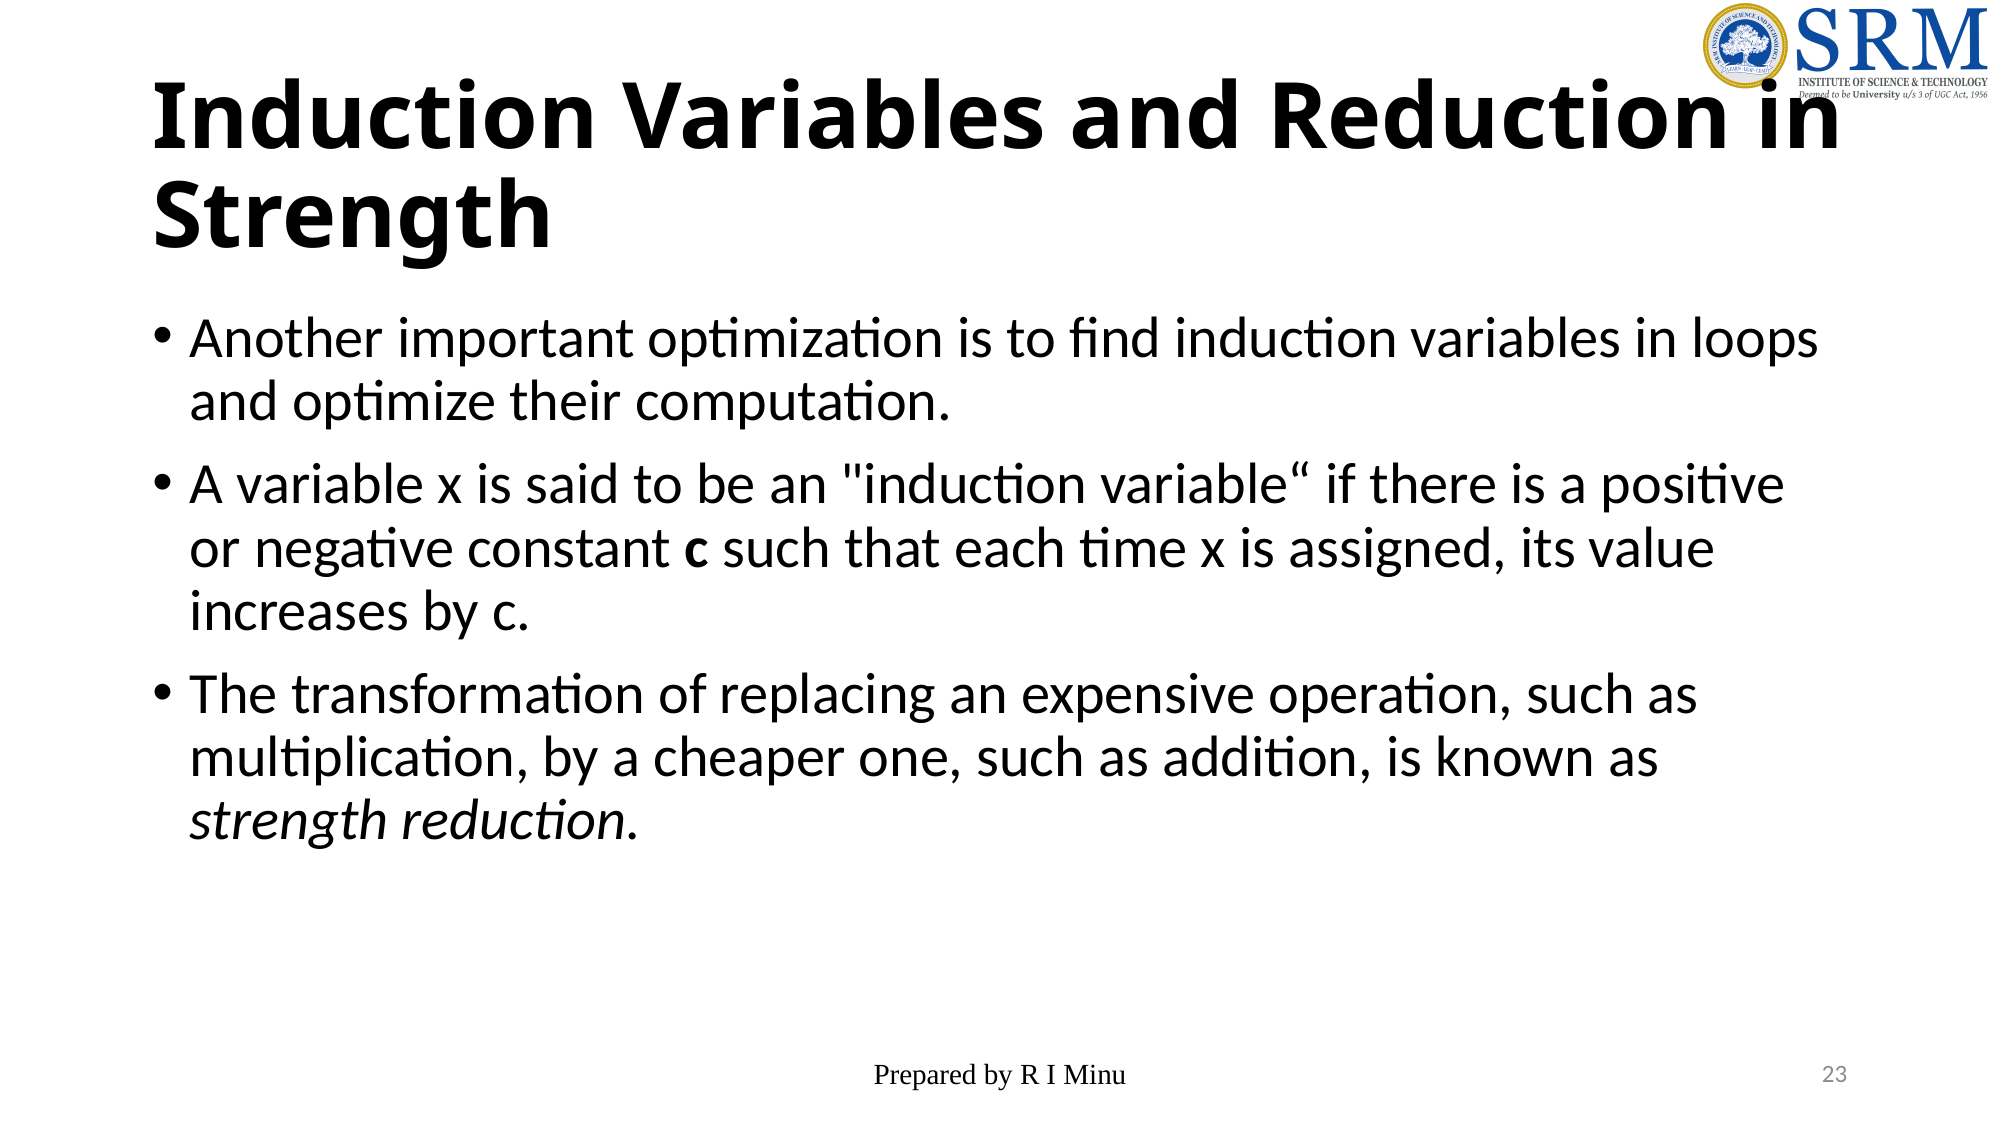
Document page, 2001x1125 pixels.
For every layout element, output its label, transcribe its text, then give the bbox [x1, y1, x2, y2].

picture [1703, 3, 1988, 100]
list Another important optimization is to find induction variables in loops and optimize their computation. A variable x is said to be an "induction variable“ if there is a positive or negative constant c such that each time x is assigned, its value increases by c. The transformation of replacing an expensive operation, such as multiplication, by a cheaper one, such as addition, is known as strength reduction. [137, 299, 1863, 1014]
slide_number 23 [1412, 1042, 1863, 1103]
title Induction Variables and Reduction in Strength [137, 59, 1863, 278]
footer Prepared by R I Minu [662, 1042, 1338, 1103]
